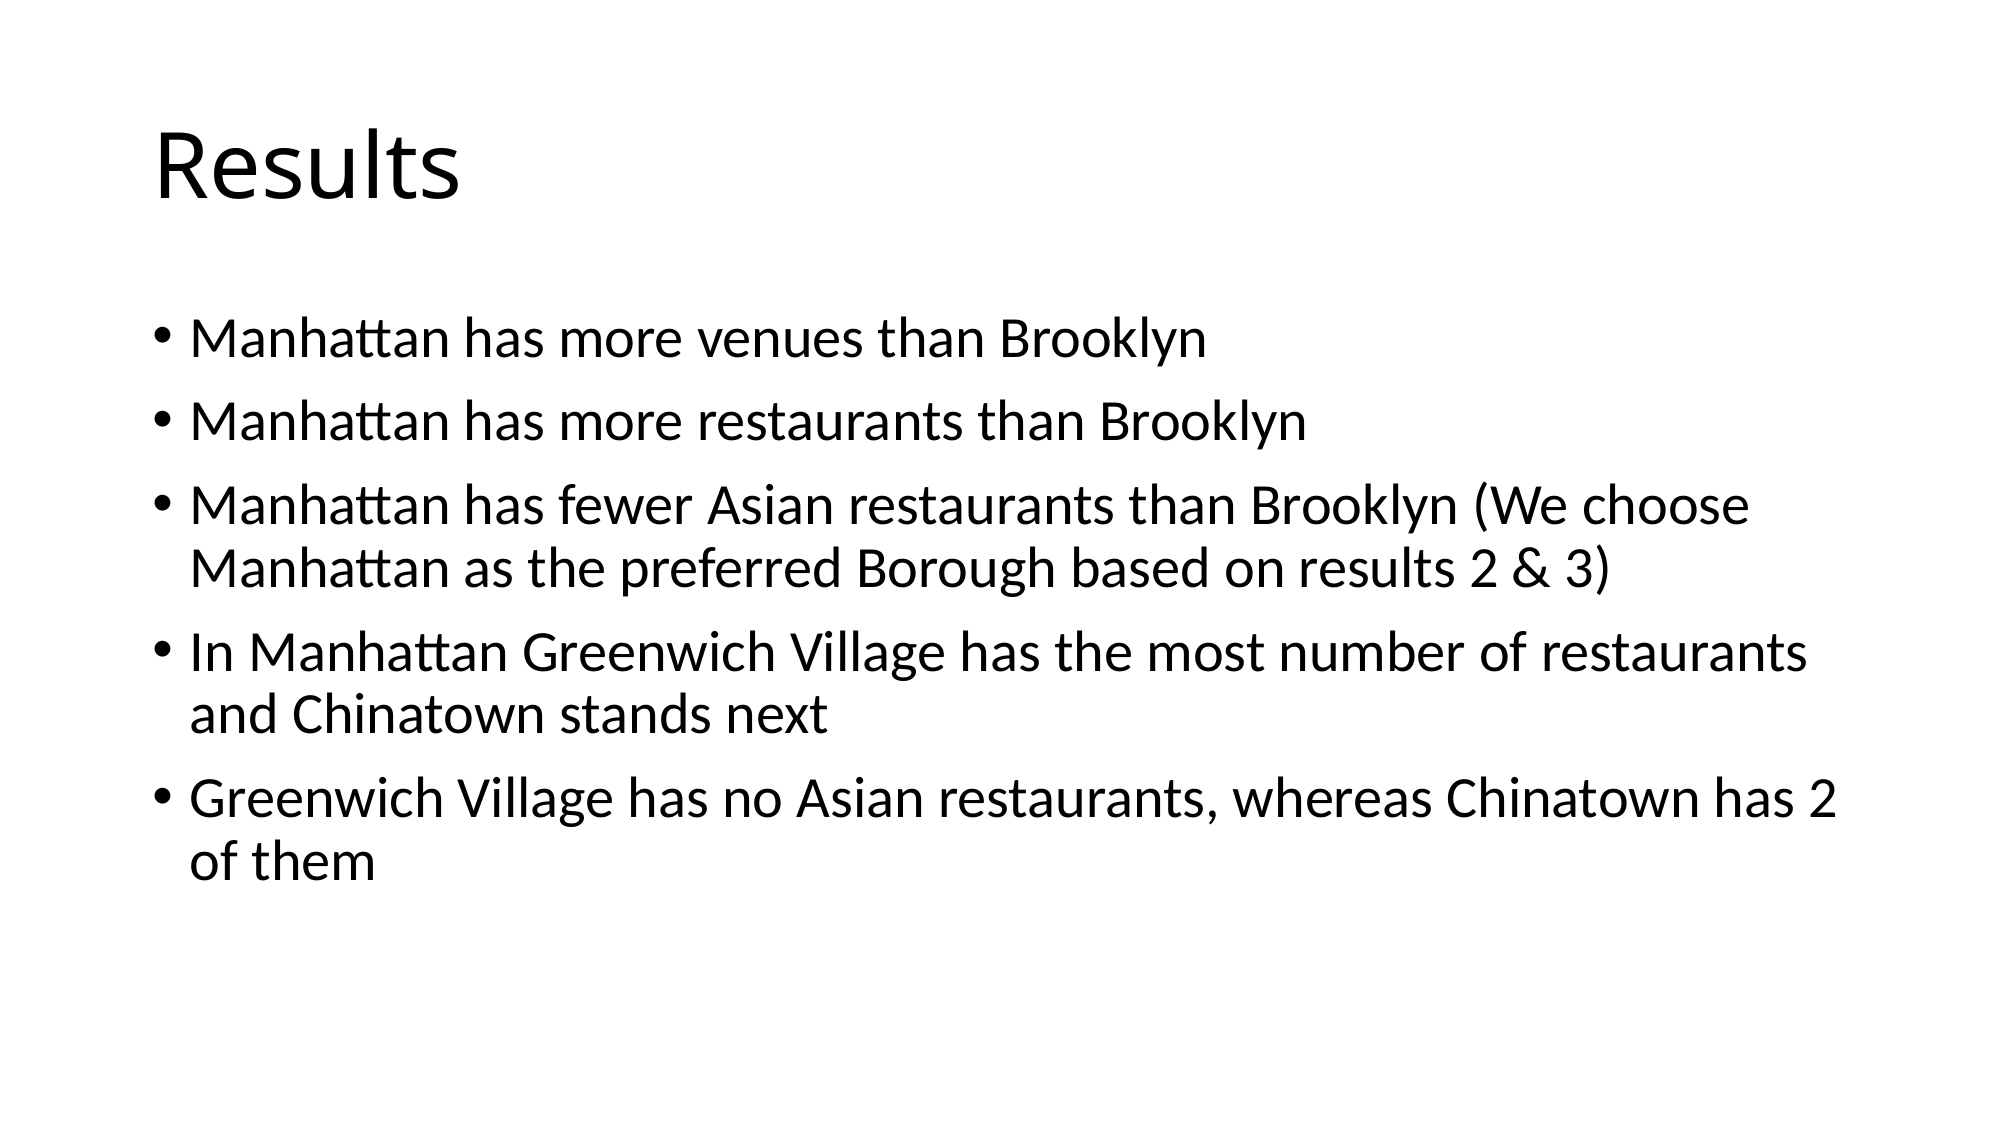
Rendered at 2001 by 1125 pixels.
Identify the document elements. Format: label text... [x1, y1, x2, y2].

list Manhattan has more venues than Brooklyn Manhattan has more restaurants than Brooklyn Manhattan has fewer Asian restaurants than Brooklyn (We choose Manhattan as the preferred Borough based on results 2 & 3) In Manhattan Greenwich Village has the most number of restaurants and Chinatown stands next Greenwich Village has no Asian restaurants, whereas Chinatown has 2 of them [137, 299, 1863, 1014]
title Results [137, 59, 1863, 278]
